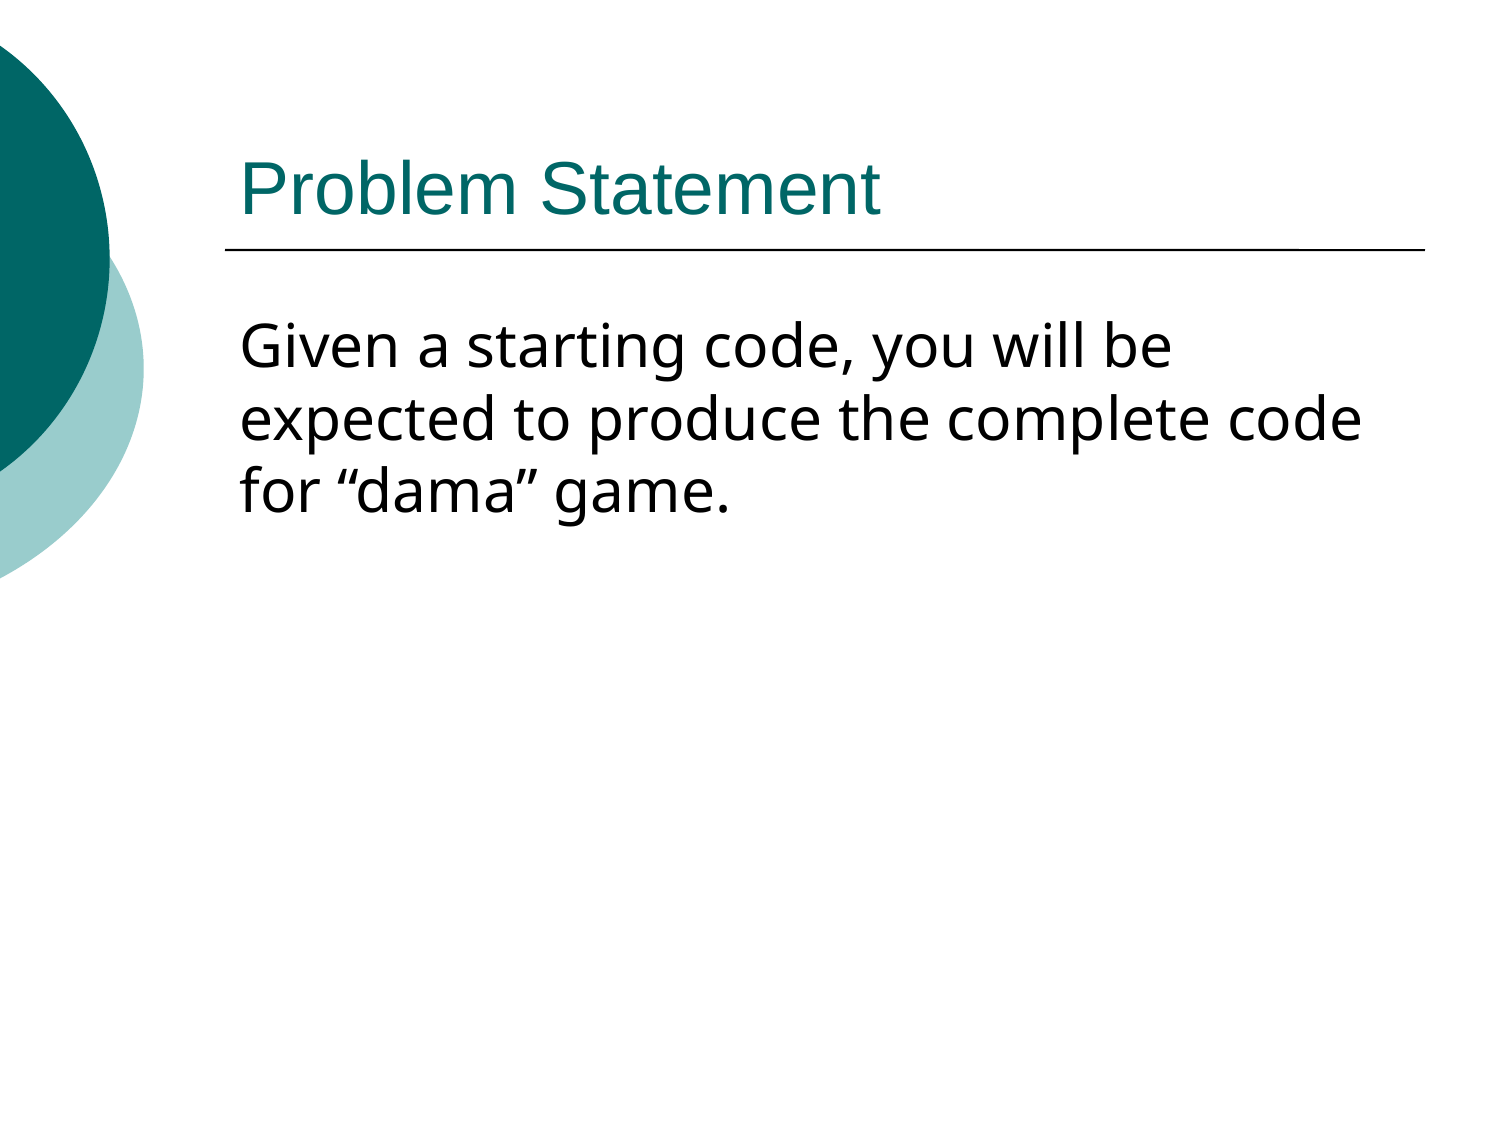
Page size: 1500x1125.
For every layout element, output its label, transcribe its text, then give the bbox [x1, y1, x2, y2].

list Given a starting code, you will be expected to produce the complete code for “dama” game. [224, 299, 1425, 975]
title Problem Statement [224, 49, 1425, 238]
